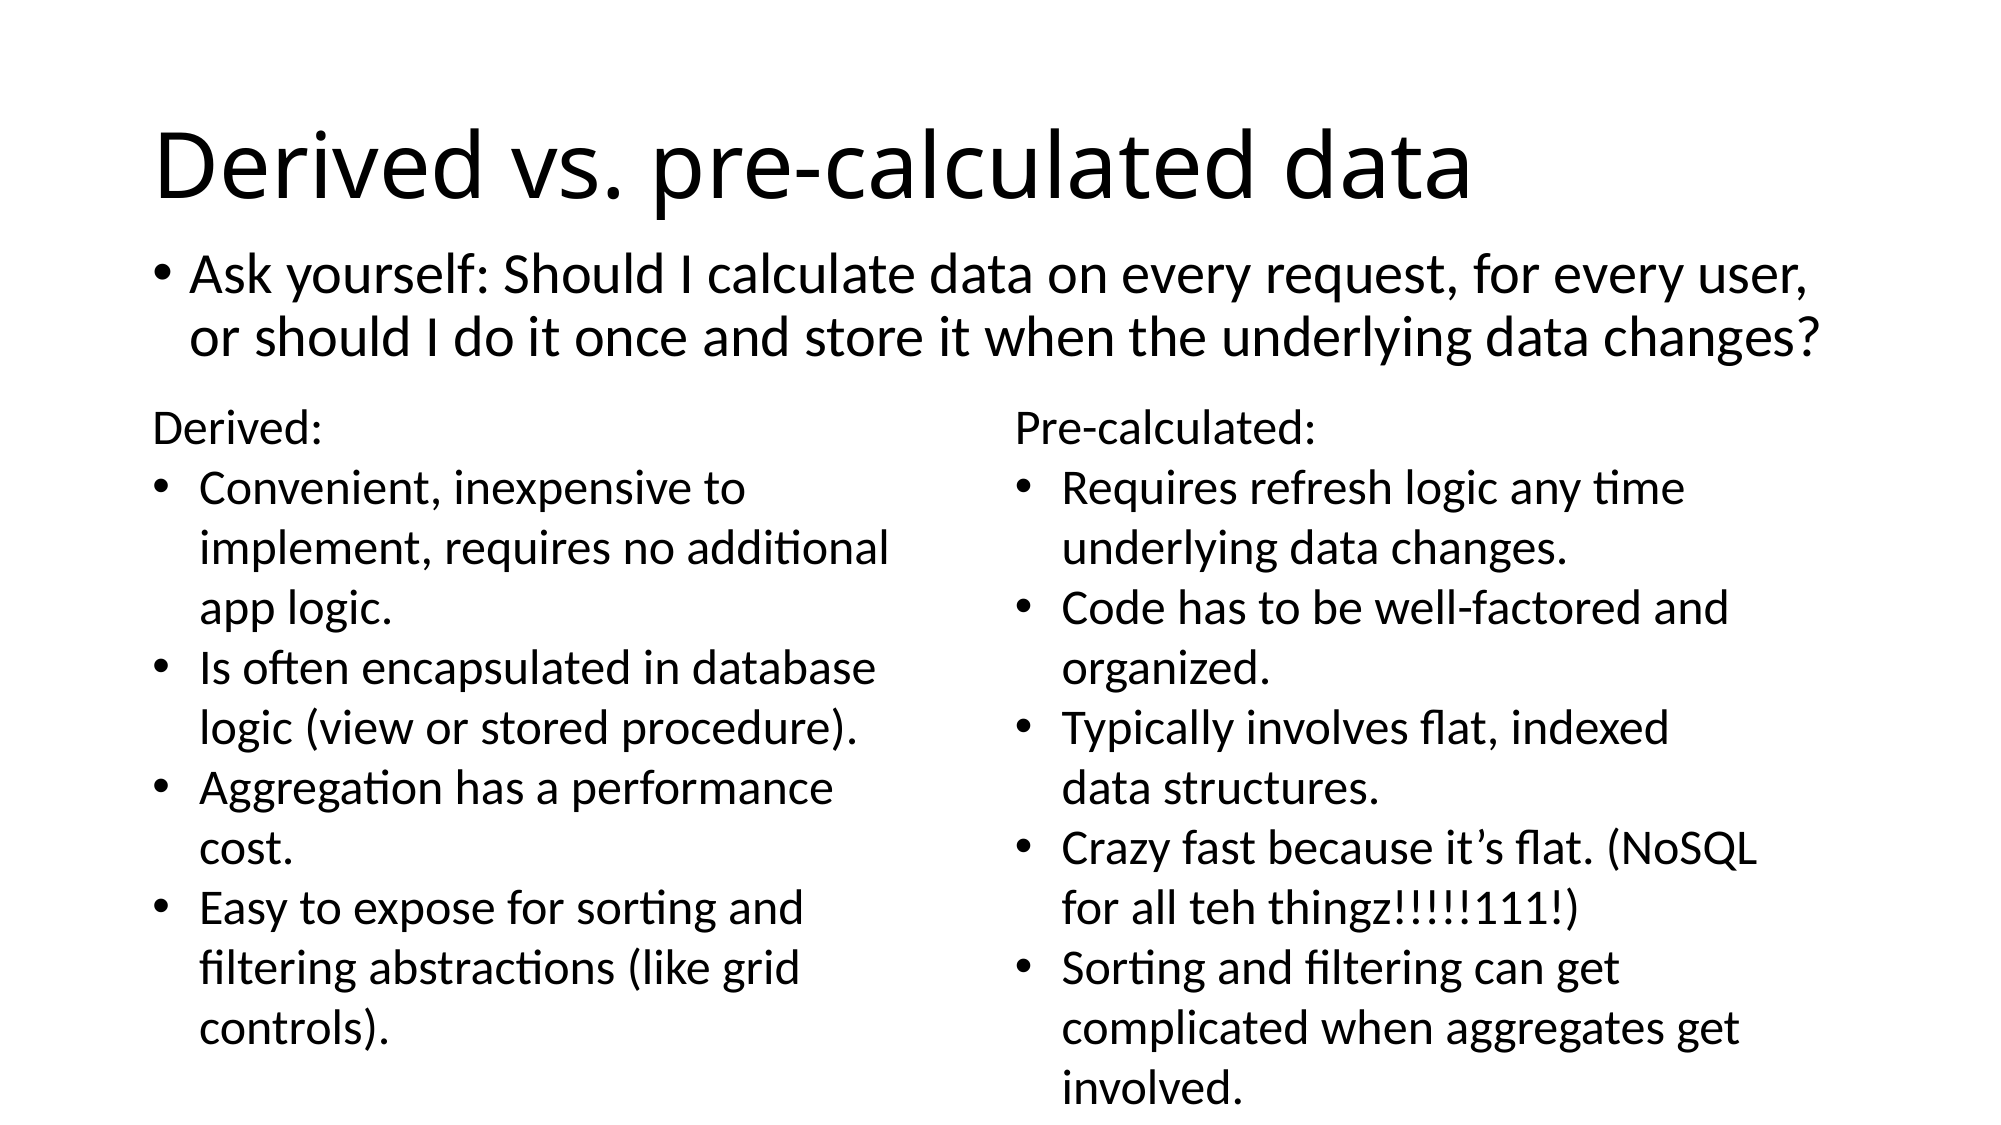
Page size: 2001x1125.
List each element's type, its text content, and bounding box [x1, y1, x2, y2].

text_box Pre-calculated: Requires refresh logic any time underlying data changes. Code has to be well-factored and organized. Typically involves flat, indexed data structures. Crazy fast because it’s flat. (NoSQL for all teh thingz!!!!!111!) Sorting and filtering can get complicated when aggregates get involved. [999, 387, 1776, 1125]
list Ask yourself: Should I calculate data on every request, for every user, or should I do it once and store it when the underlying data changes? [137, 235, 1863, 388]
text_box Derived: Convenient, inexpensive to implement, requires no additional app logic. Is often encapsulated in database logic (view or stored procedure). Aggregation has a performance cost. Easy to expose for sorting and filtering abstractions (like grid controls). [137, 387, 913, 1123]
title Derived vs. pre-calculated data [137, 59, 1863, 235]
